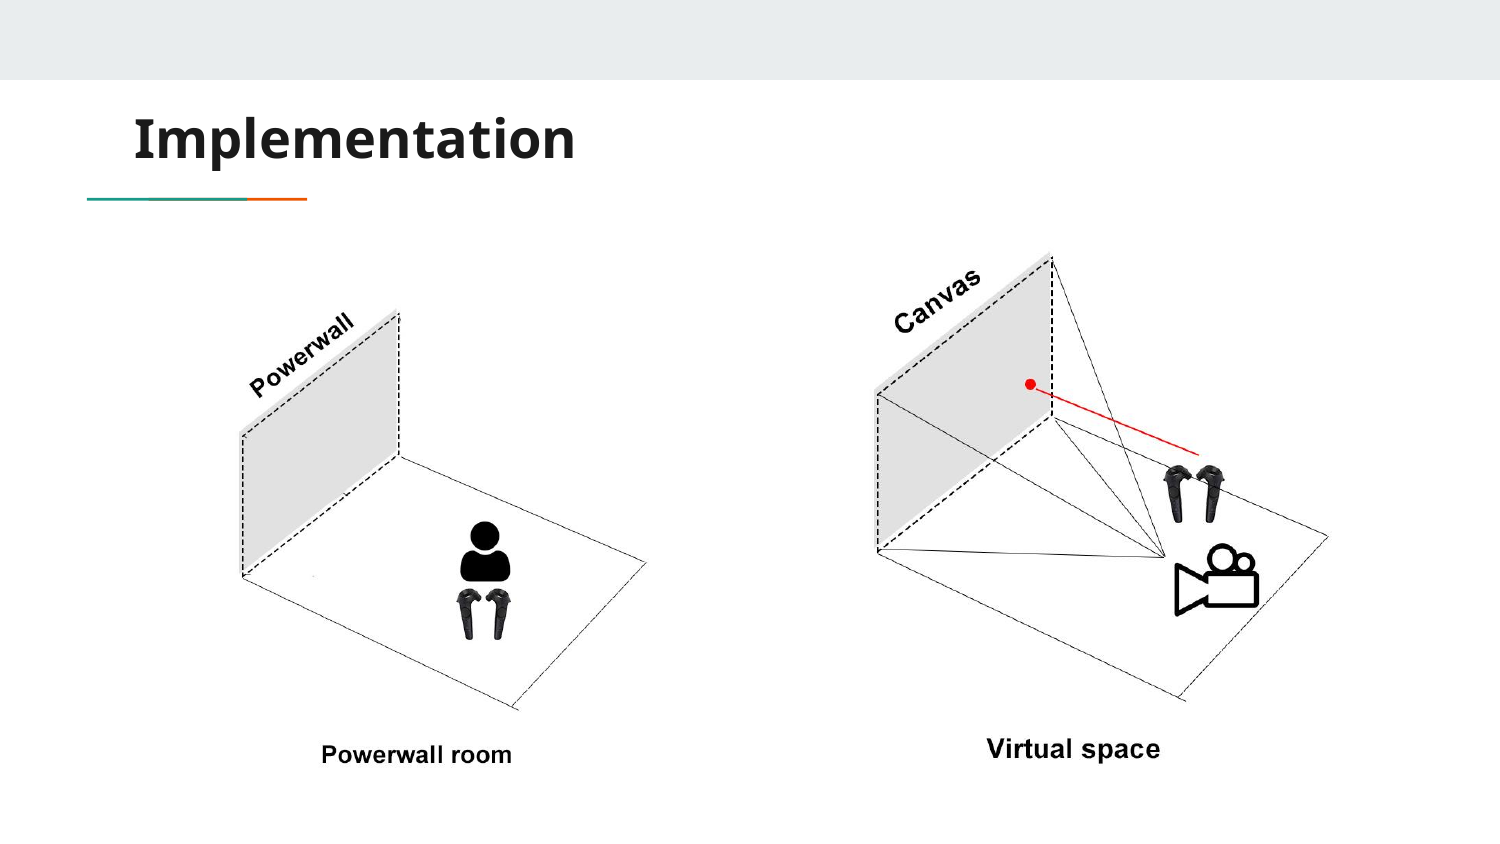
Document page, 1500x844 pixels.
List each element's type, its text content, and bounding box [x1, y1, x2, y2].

title Implementation [119, 89, 1381, 178]
picture [140, 232, 693, 784]
picture [764, 166, 1382, 784]
